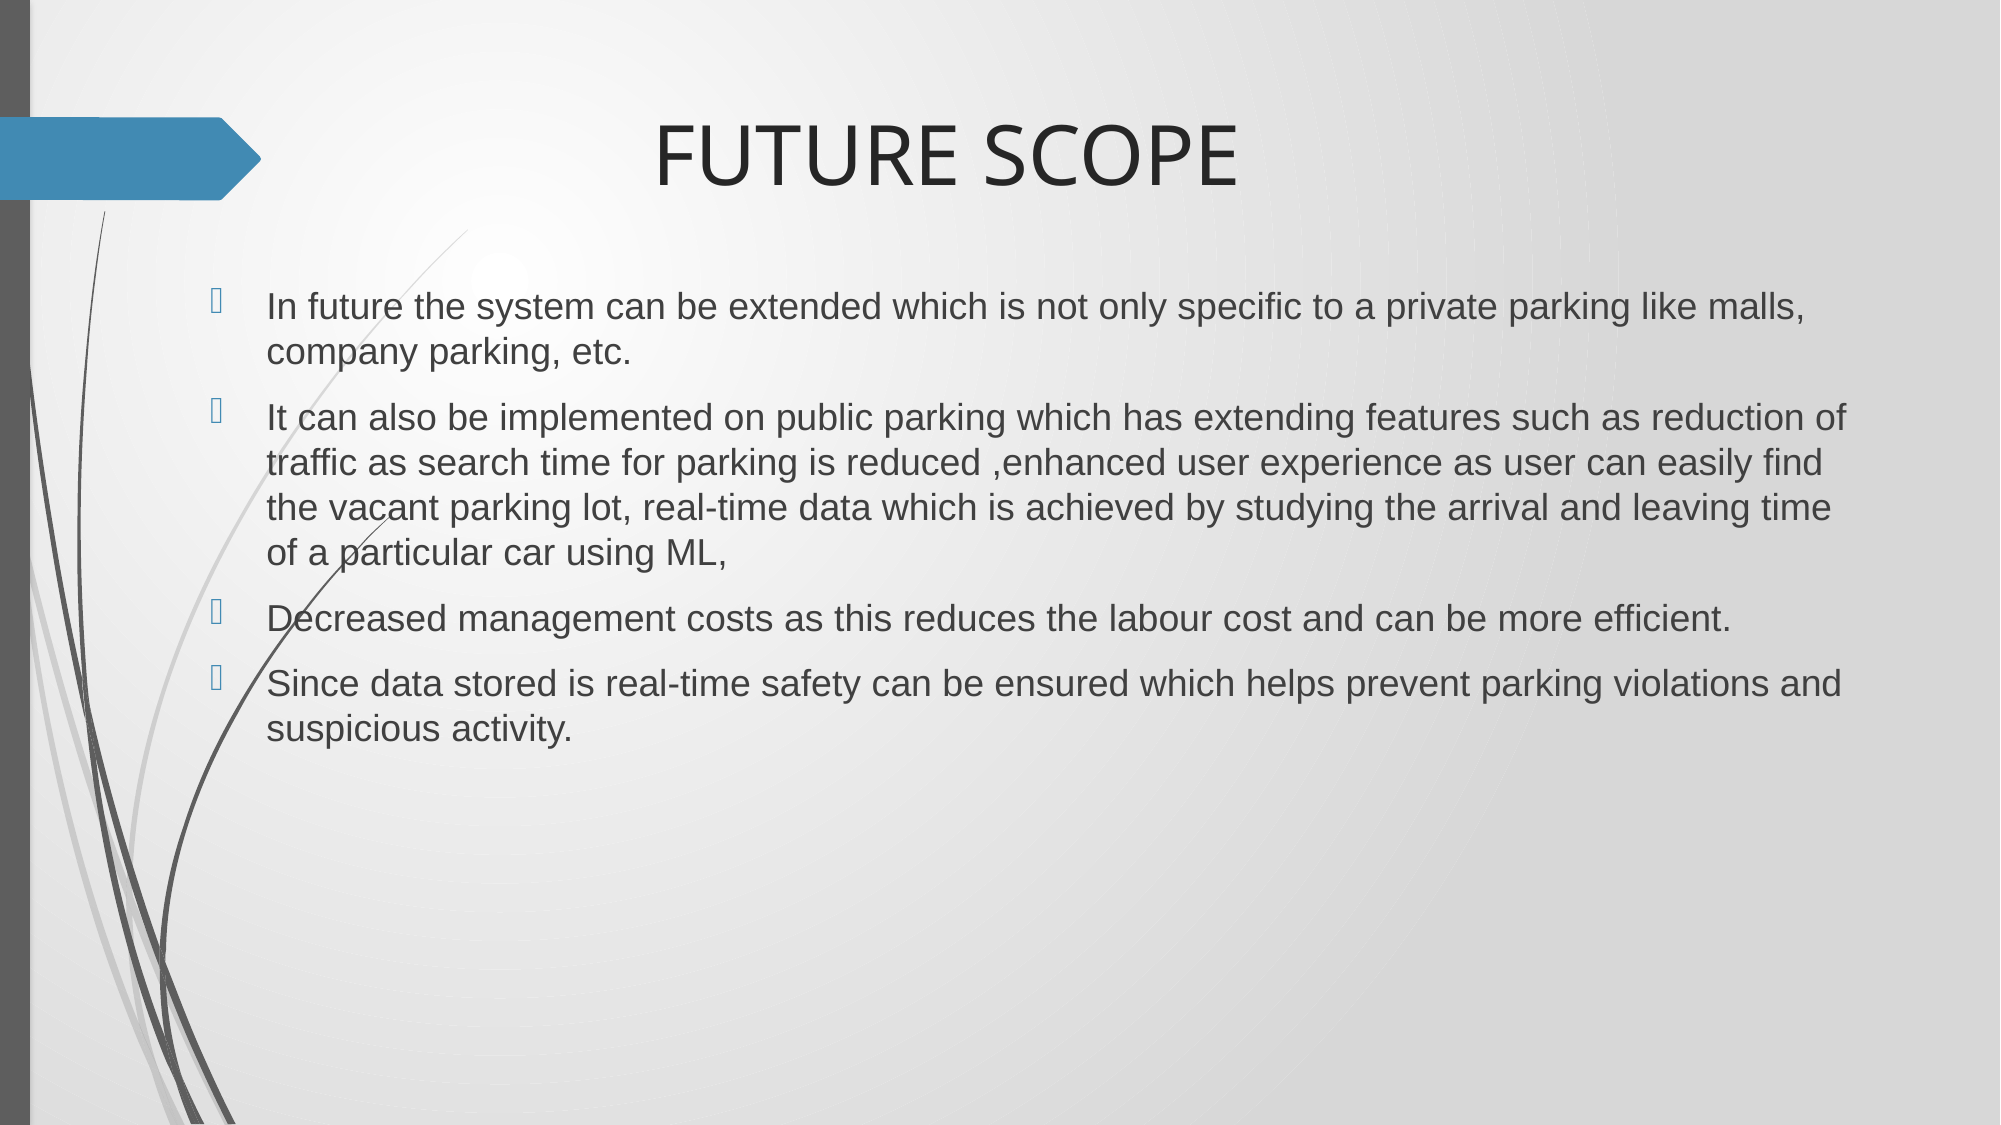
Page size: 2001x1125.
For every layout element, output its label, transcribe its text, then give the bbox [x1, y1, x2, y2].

list In future the system can be extended which is not only specific to a private parking like malls, company parking, etc. It can also be implemented on public parking which has extending features such as reduction of traffic as search time for parking is reduced ,enhanced user experience as user can easily find the vacant parking lot, real-time data which is achieved by studying the arrival and leaving time of a particular car using ML, Decreased management costs as this reduces the labour cost and can be more efficient. Since data stored is real-time safety can be ensured which helps prevent parking violations and suspicious activity. [195, 274, 1874, 1070]
title FUTURE SCOPE [134, 94, 1760, 338]
